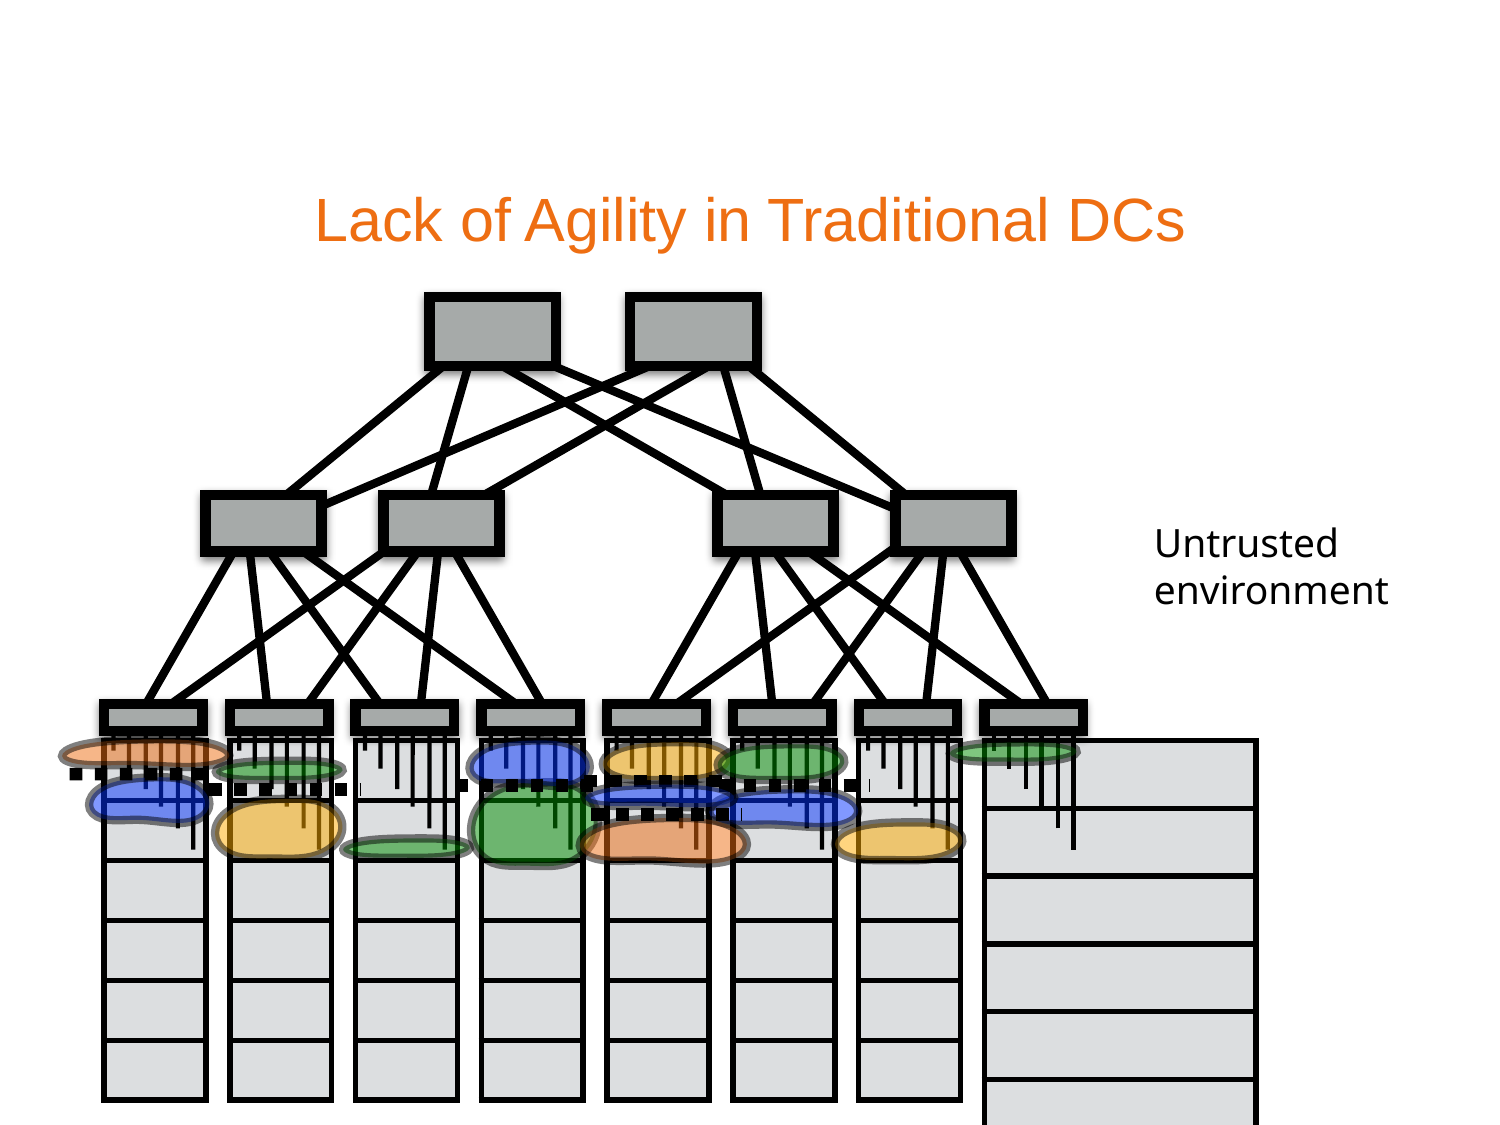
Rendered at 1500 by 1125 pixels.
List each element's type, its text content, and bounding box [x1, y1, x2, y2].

table_header [861, 743, 915, 798]
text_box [69, 773, 870, 815]
table_header [933, 743, 947, 798]
table_header [381, 743, 397, 766]
table_cell [610, 923, 706, 978]
text_box [602, 742, 728, 766]
table_cell [107, 821, 203, 858]
table_cell [861, 923, 958, 978]
table_header [823, 743, 832, 748]
text_box [469, 740, 590, 766]
table_cell [610, 983, 706, 1038]
text_box [834, 822, 963, 861]
text_box [343, 838, 470, 858]
table_cell [107, 863, 203, 918]
table_header [233, 743, 254, 763]
table_header [398, 743, 412, 766]
table_cell [233, 923, 329, 978]
table_cell [484, 923, 580, 978]
table_cell [358, 863, 455, 918]
table_cell [610, 1043, 706, 1097]
table_cell [610, 863, 706, 918]
text_box [481, 703, 580, 732]
table_cell [736, 825, 832, 858]
table_header [948, 743, 958, 798]
text_box [717, 744, 845, 766]
table_cell [233, 983, 329, 1038]
table_cell [445, 821, 455, 840]
table_cell [736, 1043, 832, 1097]
text_box Untrusted environment [1149, 514, 1480, 617]
table_cell [358, 923, 455, 978]
table_cell [736, 983, 832, 1038]
table_cell [736, 923, 832, 978]
table_header [916, 743, 932, 798]
table_header [358, 743, 380, 766]
table_header [320, 743, 329, 762]
text_box [104, 703, 203, 732]
table_cell [484, 1043, 580, 1097]
table_cell [861, 863, 958, 918]
table_header [413, 743, 429, 766]
table_cell [107, 983, 203, 1038]
text_box [949, 743, 979, 762]
table_cell [107, 1043, 203, 1097]
table_header [255, 743, 271, 761]
table_header [610, 743, 616, 752]
table_header [571, 743, 580, 749]
table_cell [942, 850, 958, 858]
table_header [287, 743, 303, 760]
table_cell [484, 983, 580, 1038]
table_header [445, 743, 455, 766]
text_box [383, 494, 500, 552]
text_box [607, 703, 706, 732]
text_box [429, 297, 557, 366]
table_header [430, 743, 444, 766]
table_cell [861, 983, 958, 1038]
text_box [858, 703, 958, 732]
text_box [205, 494, 322, 552]
table_header [743, 743, 757, 747]
table_cell [233, 863, 329, 918]
table_cell [358, 1043, 455, 1097]
table_header [617, 743, 631, 749]
text_box [630, 297, 757, 366]
table_cell [861, 803, 932, 825]
text_box [229, 703, 329, 732]
table_header [272, 743, 286, 760]
table_cell [107, 923, 203, 978]
text_box [579, 821, 747, 864]
table_cell [484, 863, 580, 918]
table_cell [861, 1043, 958, 1097]
text_box [895, 494, 1012, 552]
table_cell [736, 863, 832, 918]
table_cell [933, 803, 947, 825]
title Lack of Agility in Traditional DCs [218, 140, 1282, 294]
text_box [984, 703, 1257, 1059]
text_box [717, 494, 834, 552]
text_box [720, 821, 851, 828]
table_cell [948, 803, 958, 831]
text_box [471, 821, 598, 867]
text_box [62, 739, 230, 766]
table_header [304, 743, 319, 761]
text_box [214, 821, 343, 859]
text_box [355, 703, 455, 732]
table_cell [358, 821, 444, 841]
table_cell [358, 983, 455, 1038]
text_box [224, 760, 340, 766]
table_cell [233, 1043, 329, 1097]
table_cell [310, 850, 329, 858]
text_box [732, 703, 832, 732]
